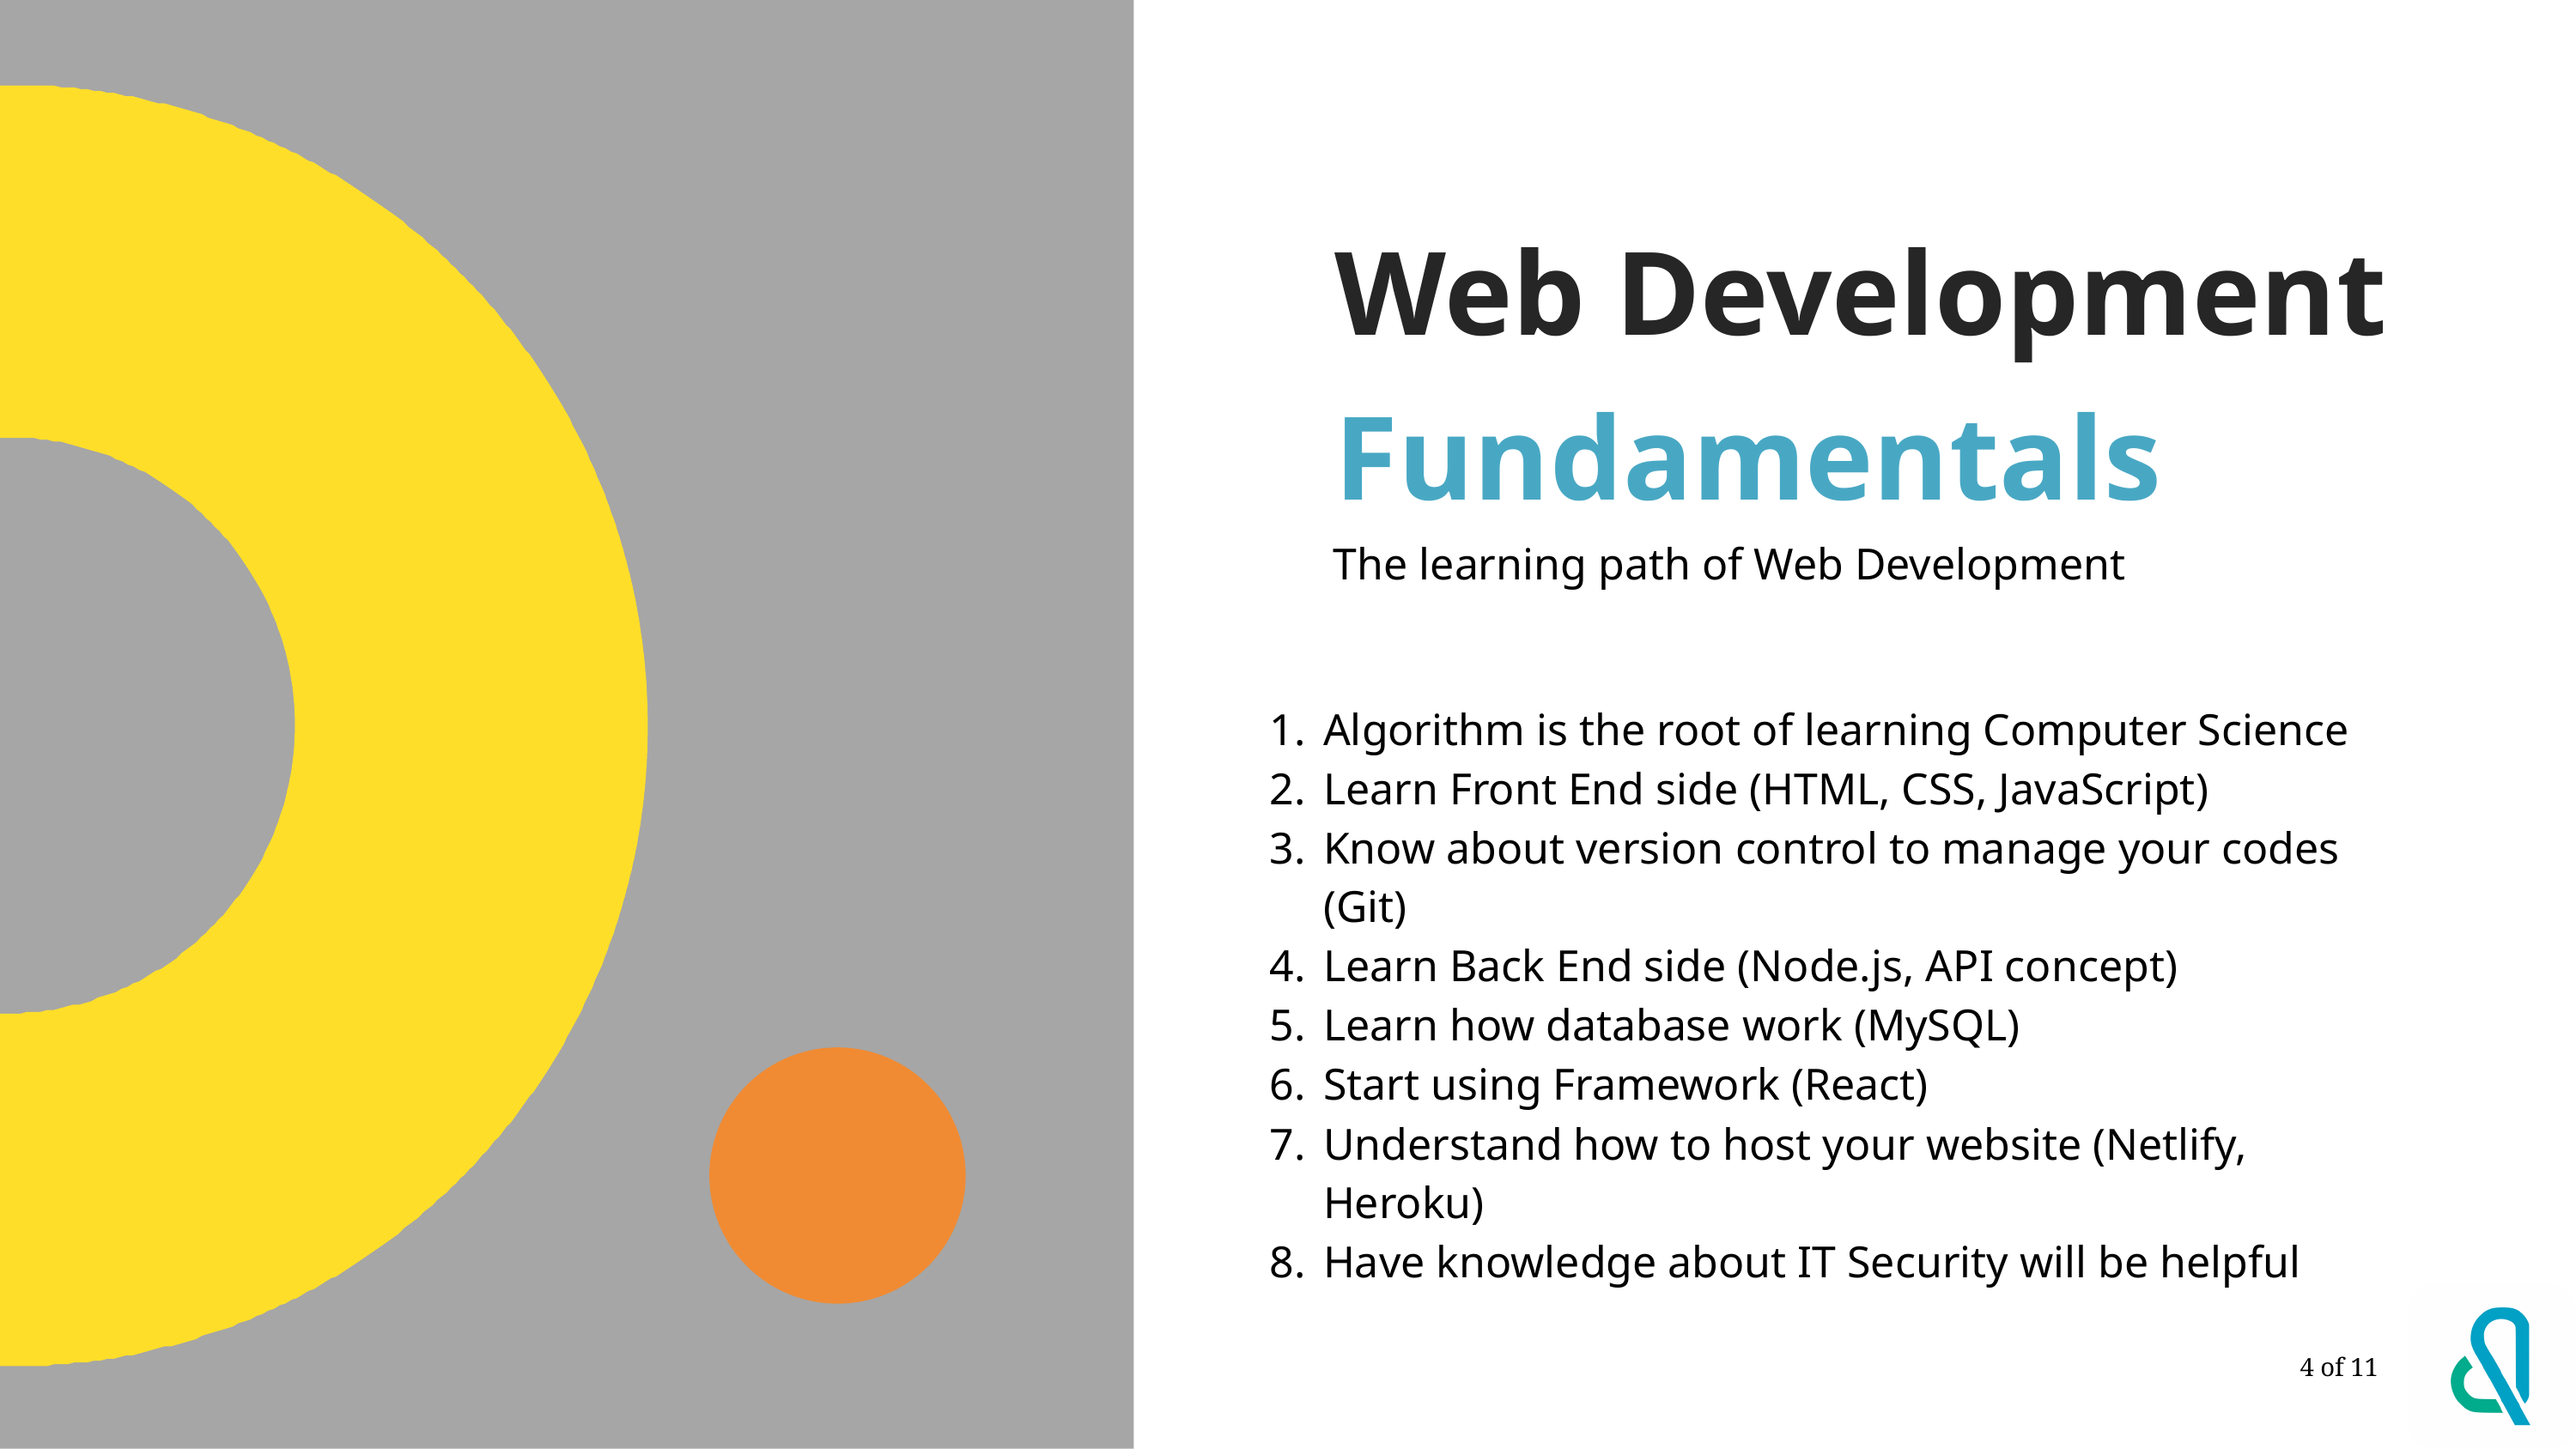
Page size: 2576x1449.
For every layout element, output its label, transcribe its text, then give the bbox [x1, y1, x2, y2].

text_box [2408, 1284, 2576, 1449]
text_box Algorithm is the root of learning Computer Science Learn Front End side (HTML, CSS, JavaScript) Know about version control to manage your codes (Git) Learn Back End side (Node.js, API concept) Learn how database work (MySQL) Start using Framework (React) Understand how to host your website (Netlify, Heroku) Have knowledge about IT Security will be helpful [1259, 693, 2409, 1287]
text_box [0, 0, 1134, 1449]
title Web Development Fundamentals [1334, 186, 2468, 523]
text_box The learning path of Web Development [1333, 527, 2247, 589]
text_box 4 of 11 [2287, 1338, 2409, 1395]
